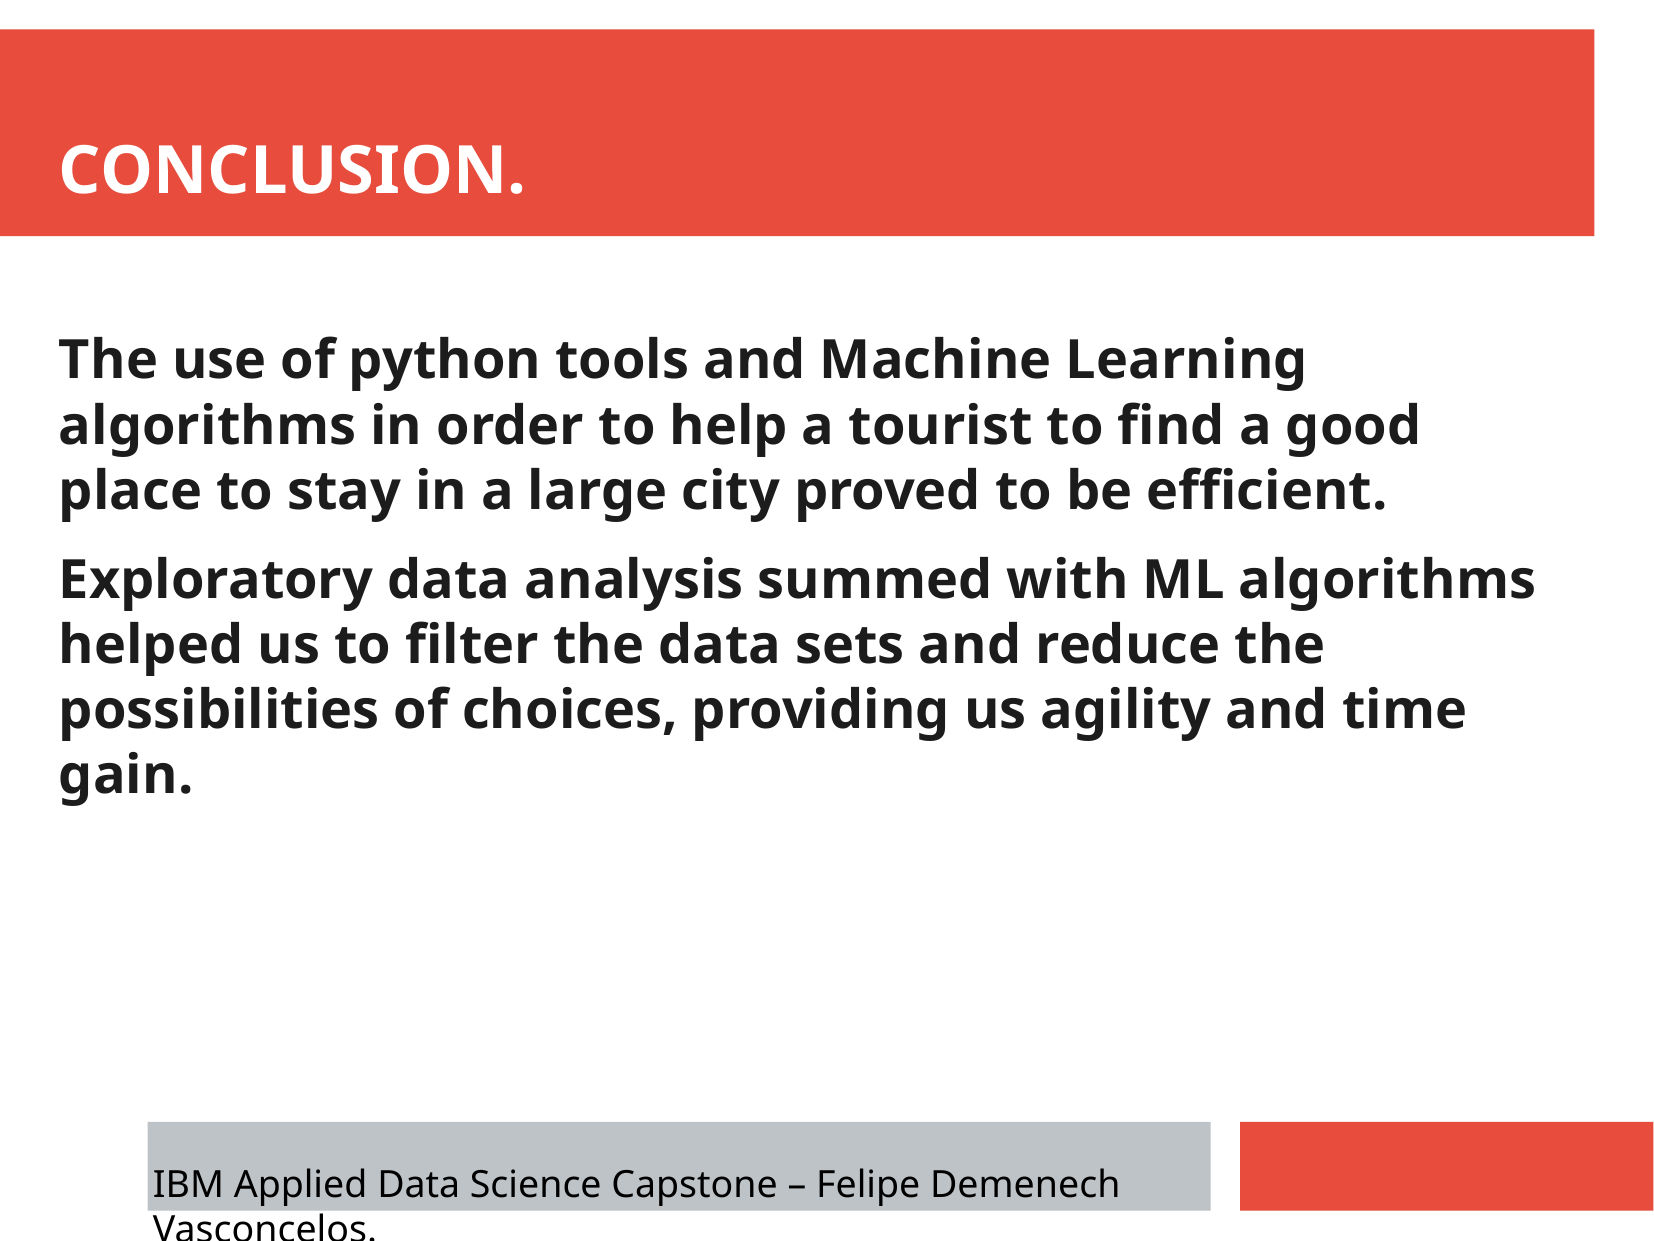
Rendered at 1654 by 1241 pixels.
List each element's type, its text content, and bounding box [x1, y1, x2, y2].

text_box CONCLUSION. [58, 58, 1595, 207]
text_box The use of python tools and Machine Learning algorithms in order to help a tourist to find a good place to stay in a large city proved to be efficient. Exploratory data analysis summed with ML algorithms helped us to filter the data sets and reduce the possibilities of choices, providing us agility and time gain. [58, 324, 1565, 1093]
text_box IBM Applied Data Science Capstone – Felipe Demenech Vasconcelos. [138, 1153, 1235, 1241]
